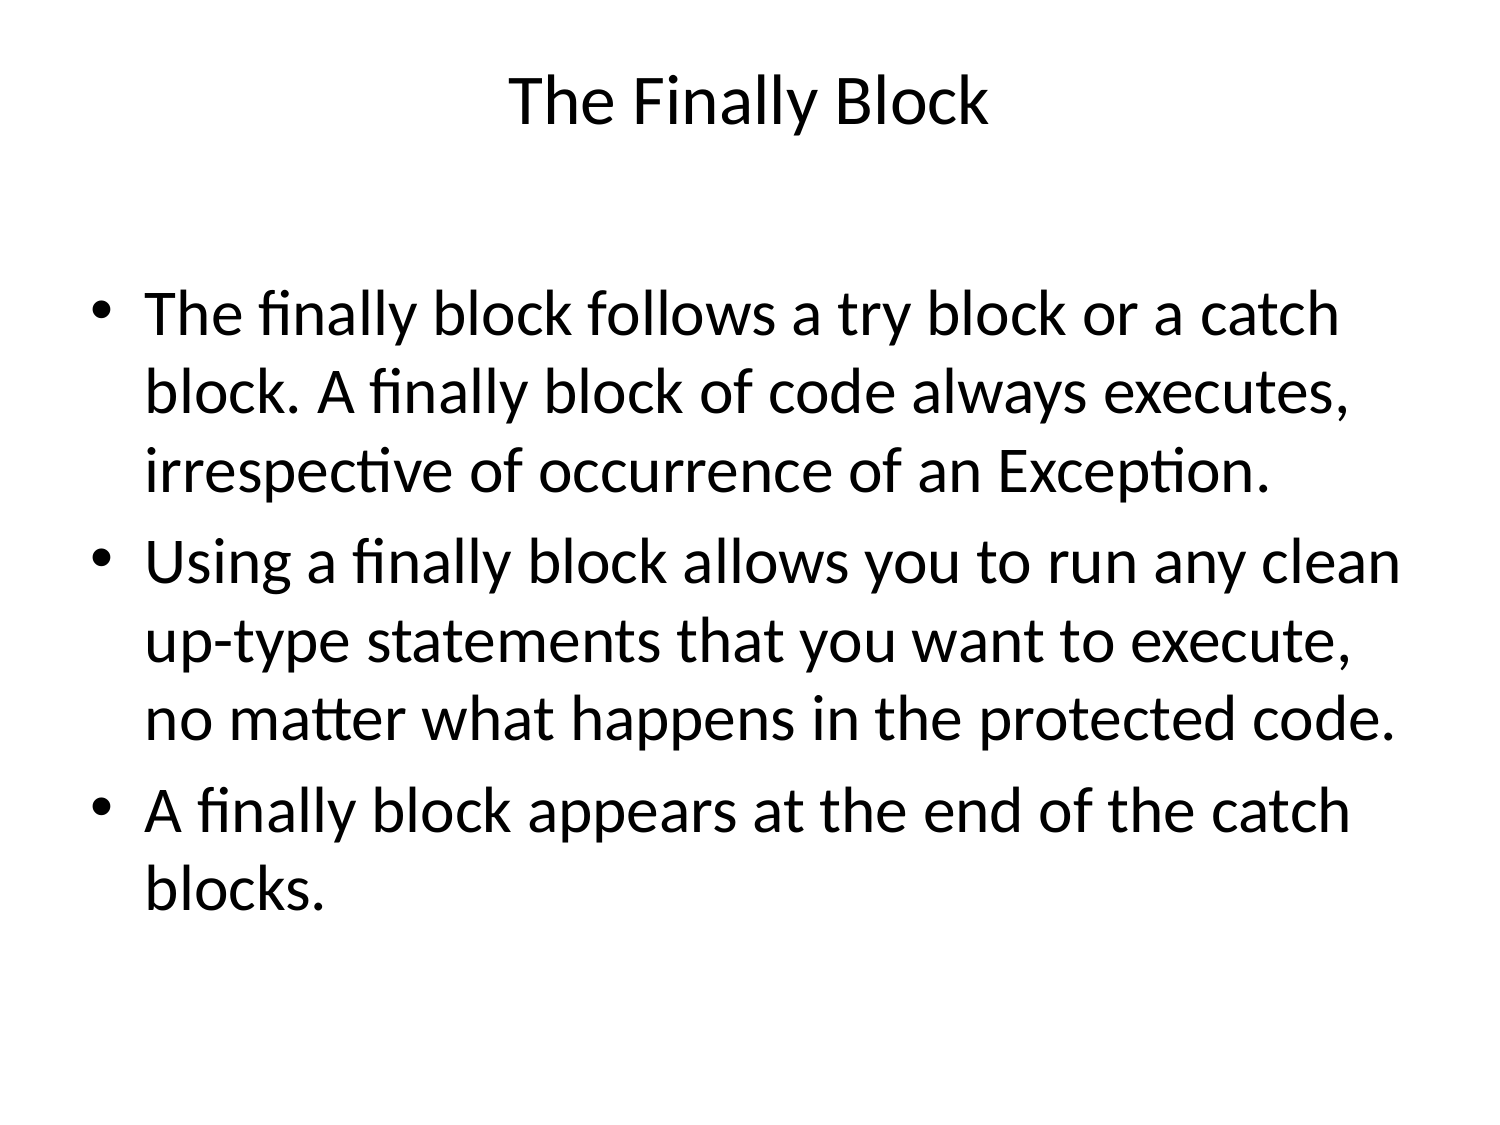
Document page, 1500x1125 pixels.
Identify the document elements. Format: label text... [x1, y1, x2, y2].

list The finally block follows a try block or a catch block. A finally block of code always executes, irrespective of occurrence of an Exception. Using a finally block allows you to run any clean up-type statements that you want to execute, no matter what happens in the protected code. A finally block appears at the end of the catch blocks. [75, 262, 1425, 1005]
title The Finally Block [75, 45, 1425, 233]
